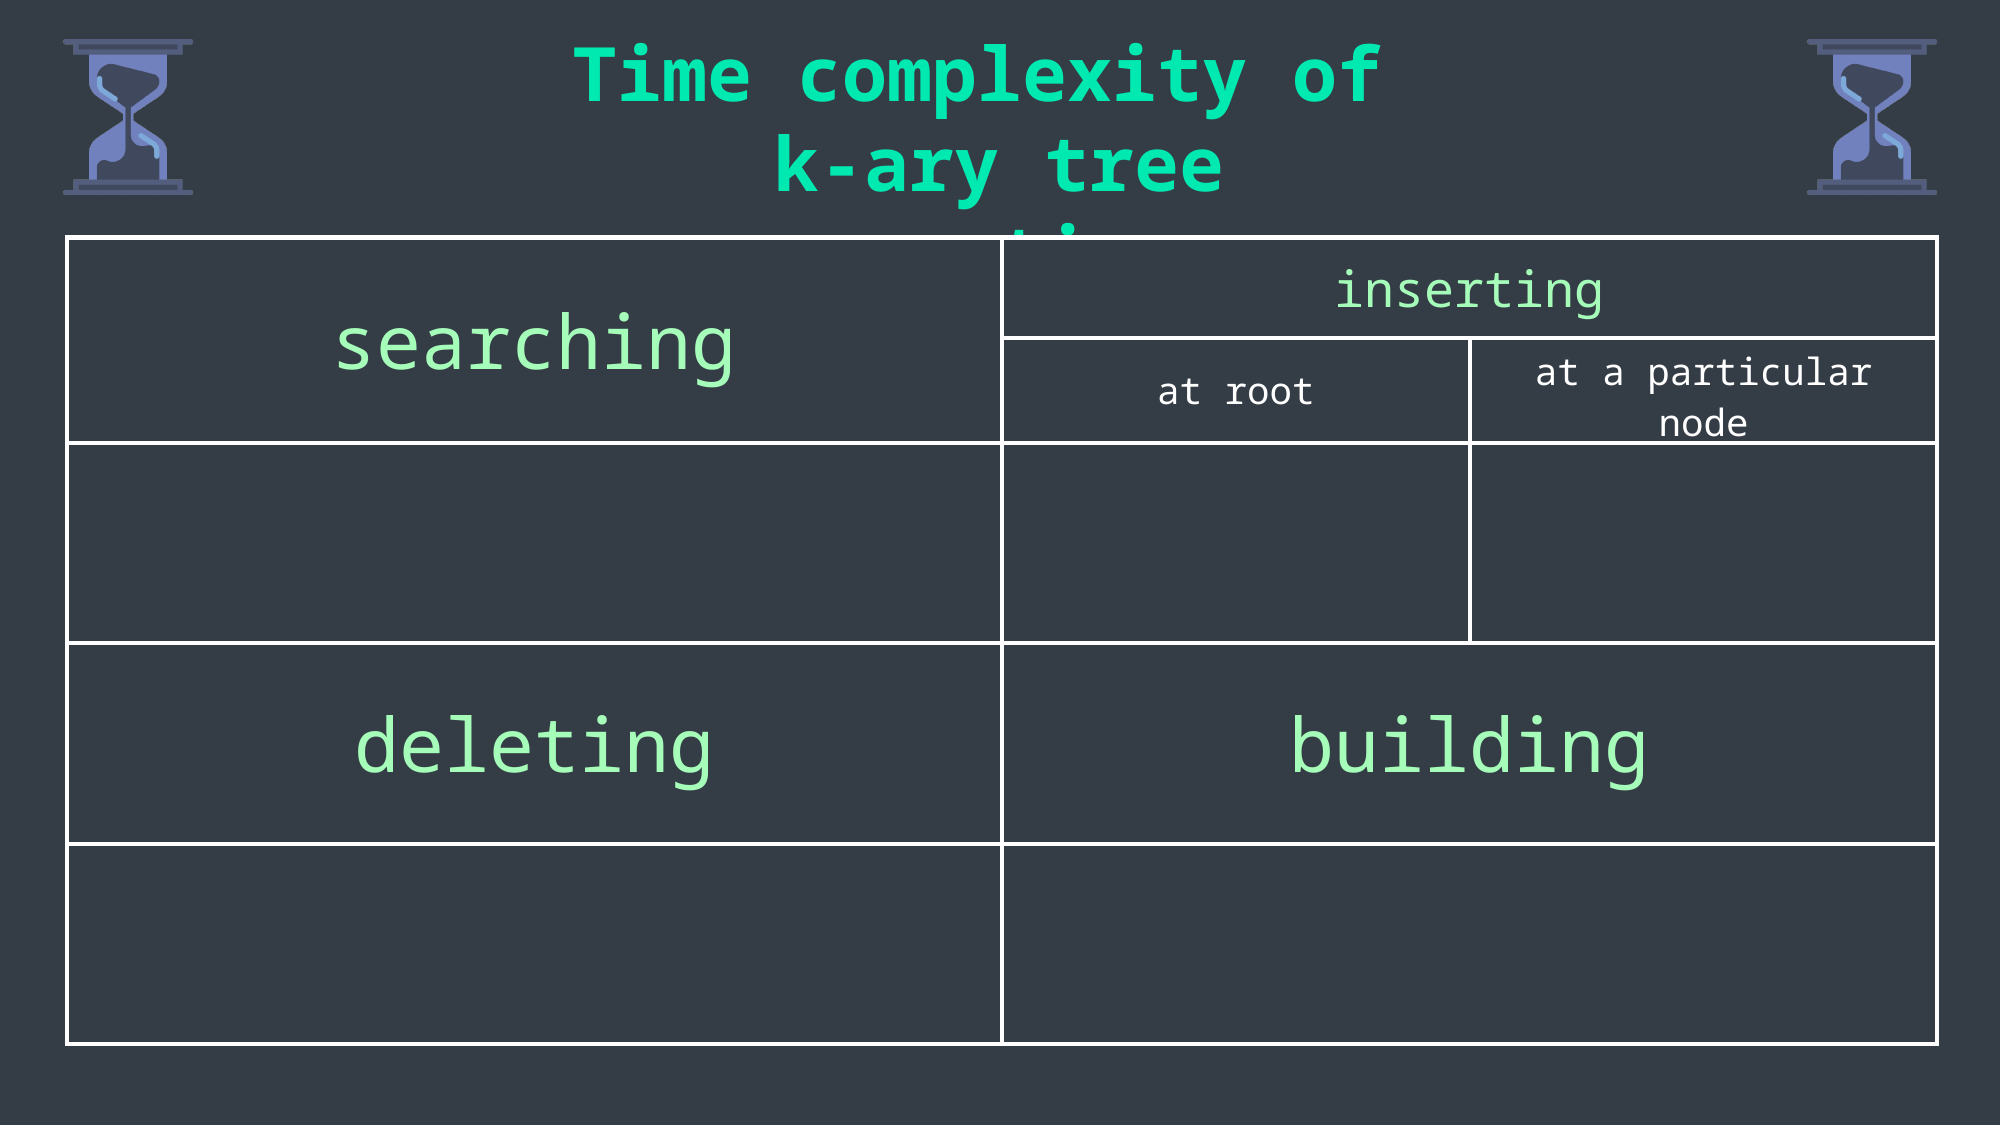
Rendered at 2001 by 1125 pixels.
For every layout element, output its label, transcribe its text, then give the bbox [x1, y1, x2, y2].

text_box Time complexity of k-ary tree operations [517, 19, 1483, 235]
picture [62, 39, 194, 195]
picture [1806, 39, 1938, 195]
